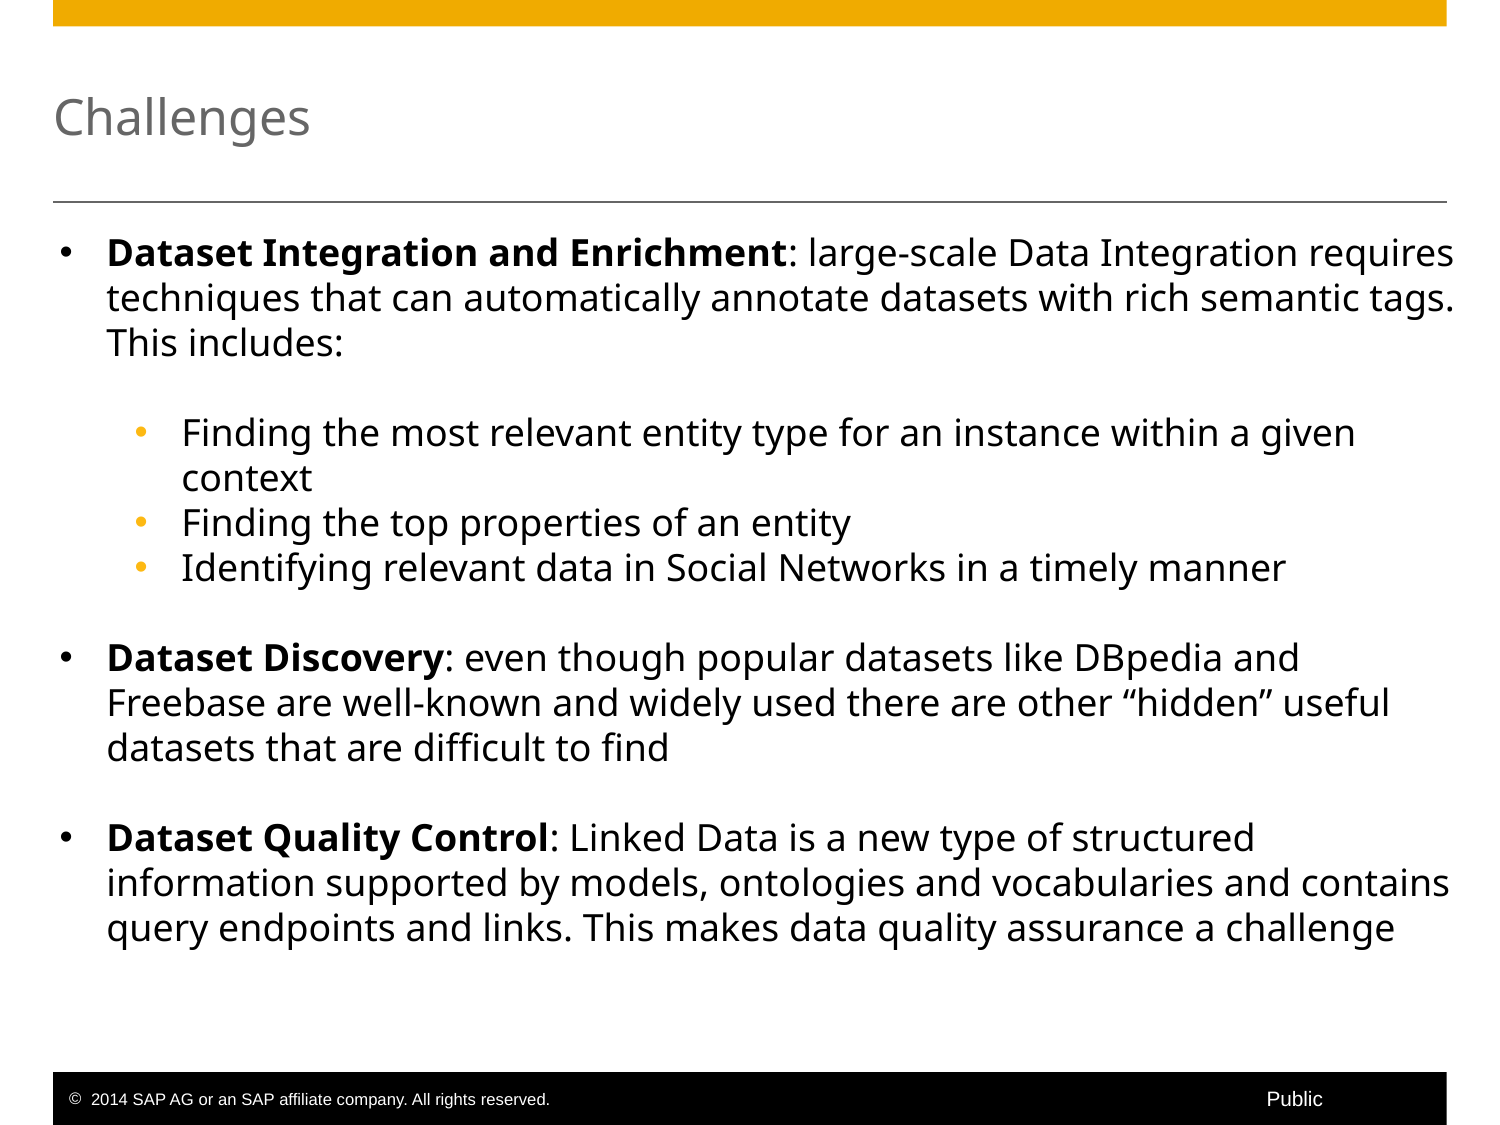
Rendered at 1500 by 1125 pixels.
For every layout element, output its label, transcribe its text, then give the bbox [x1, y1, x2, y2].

text_box Dataset Integration and Enrichment: large-scale Data Integration requires techniques that can automatically annotate datasets with rich semantic tags. This includes: Finding the most relevant entity type for an instance within a given context Finding the top properties of an entity Identifying relevant data in Social Networks in a timely manner Dataset Discovery: even though popular datasets like DBpedia and Freebase are well-known and widely used there are other “hidden” useful datasets that are difficult to find Dataset Quality Control: Linked Data is a new type of structured information supported by models, ontologies and vocabularies and contains query endpoints and links. This makes data quality assurance a challenge [59, 229, 1459, 1040]
title Challenges [53, 53, 1447, 178]
